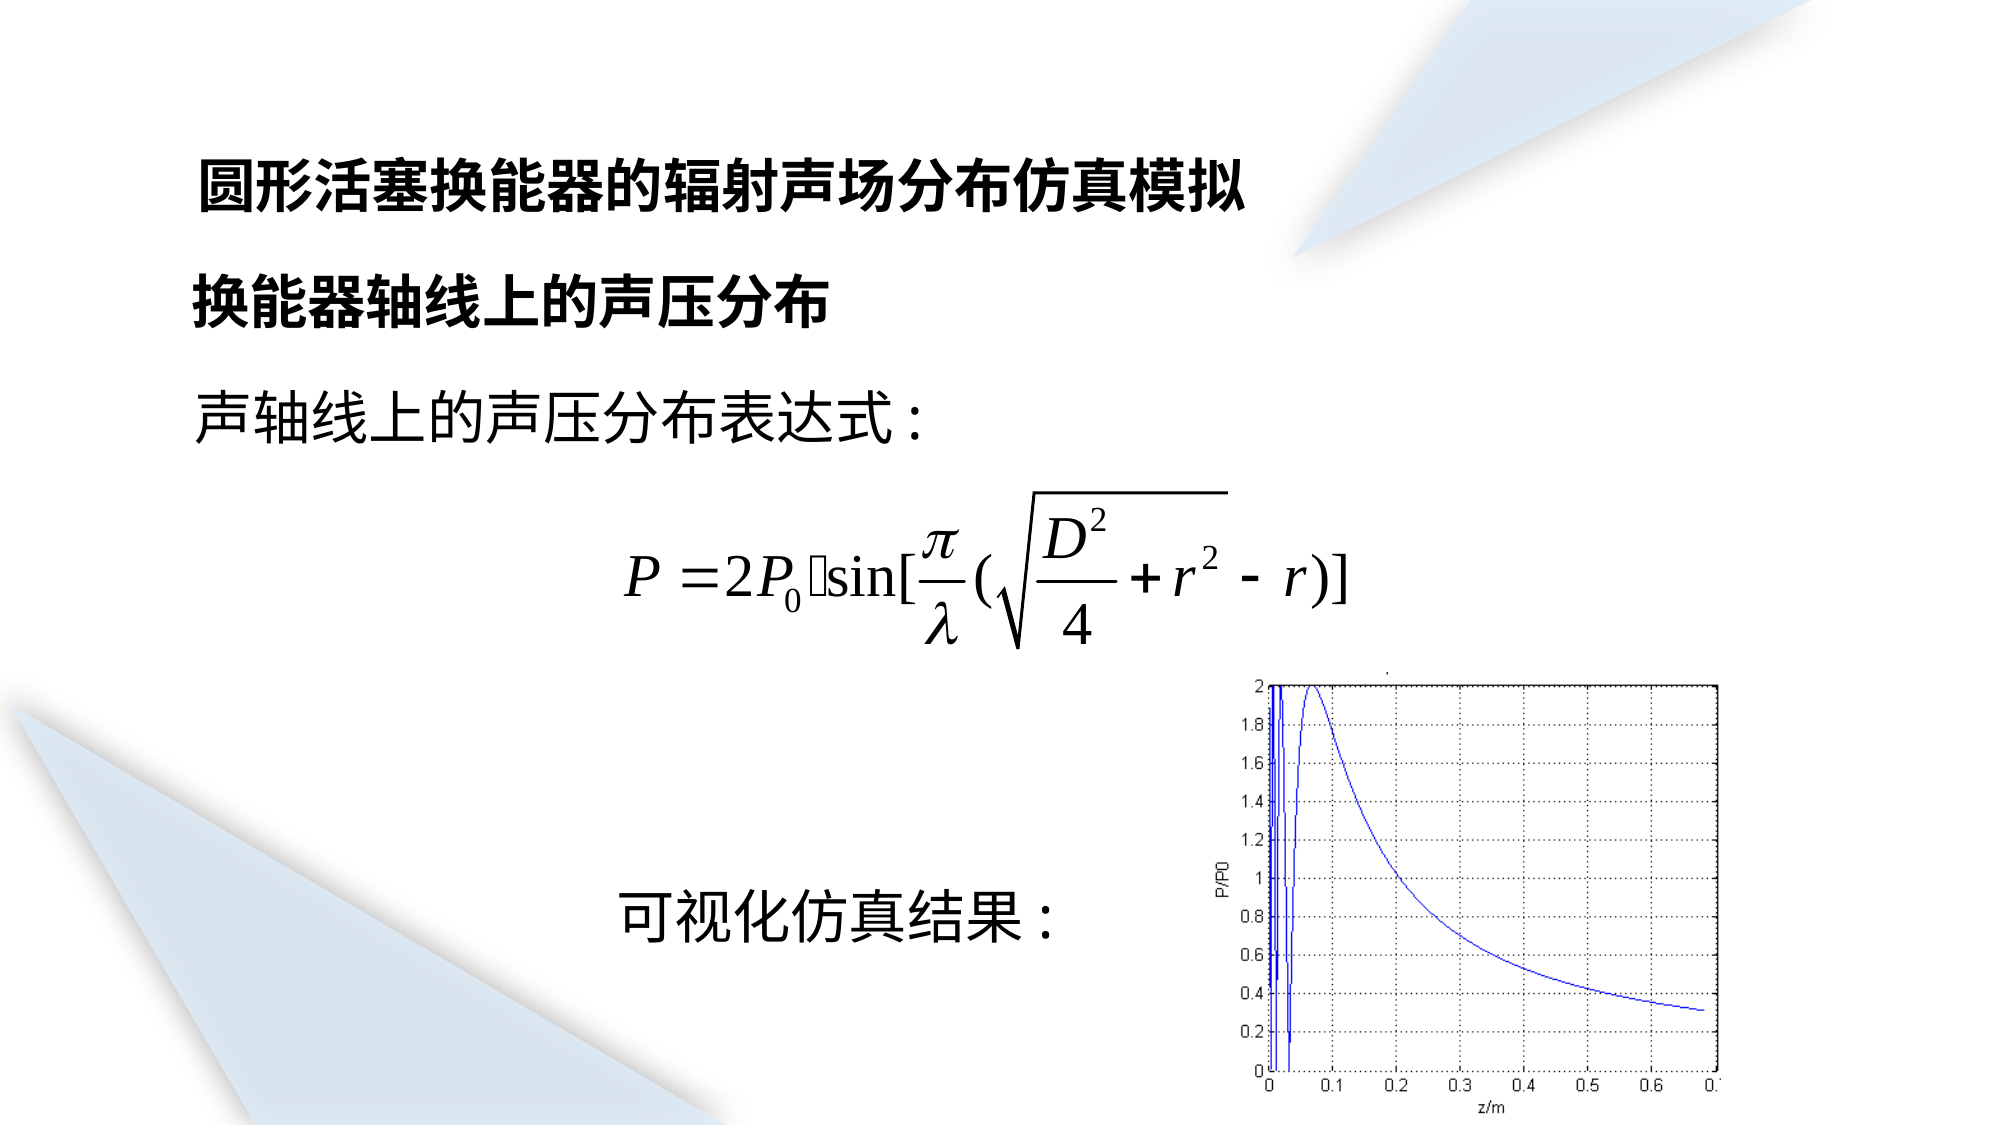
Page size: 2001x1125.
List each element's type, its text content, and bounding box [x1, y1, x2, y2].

picture [1212, 672, 1722, 1125]
text_box 可视化仿真结果: [601, 872, 1207, 957]
text_box [1292, 0, 1812, 258]
text_box 换能器轴线上的声压分布 [176, 257, 1010, 343]
text_box 圆形活塞换能器的辐射声场分布仿真模拟 [182, 141, 1261, 227]
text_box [613, 480, 1361, 663]
text_box 声轴线上的声压分布表达式: [179, 374, 1013, 459]
text_box [9, 703, 726, 1125]
